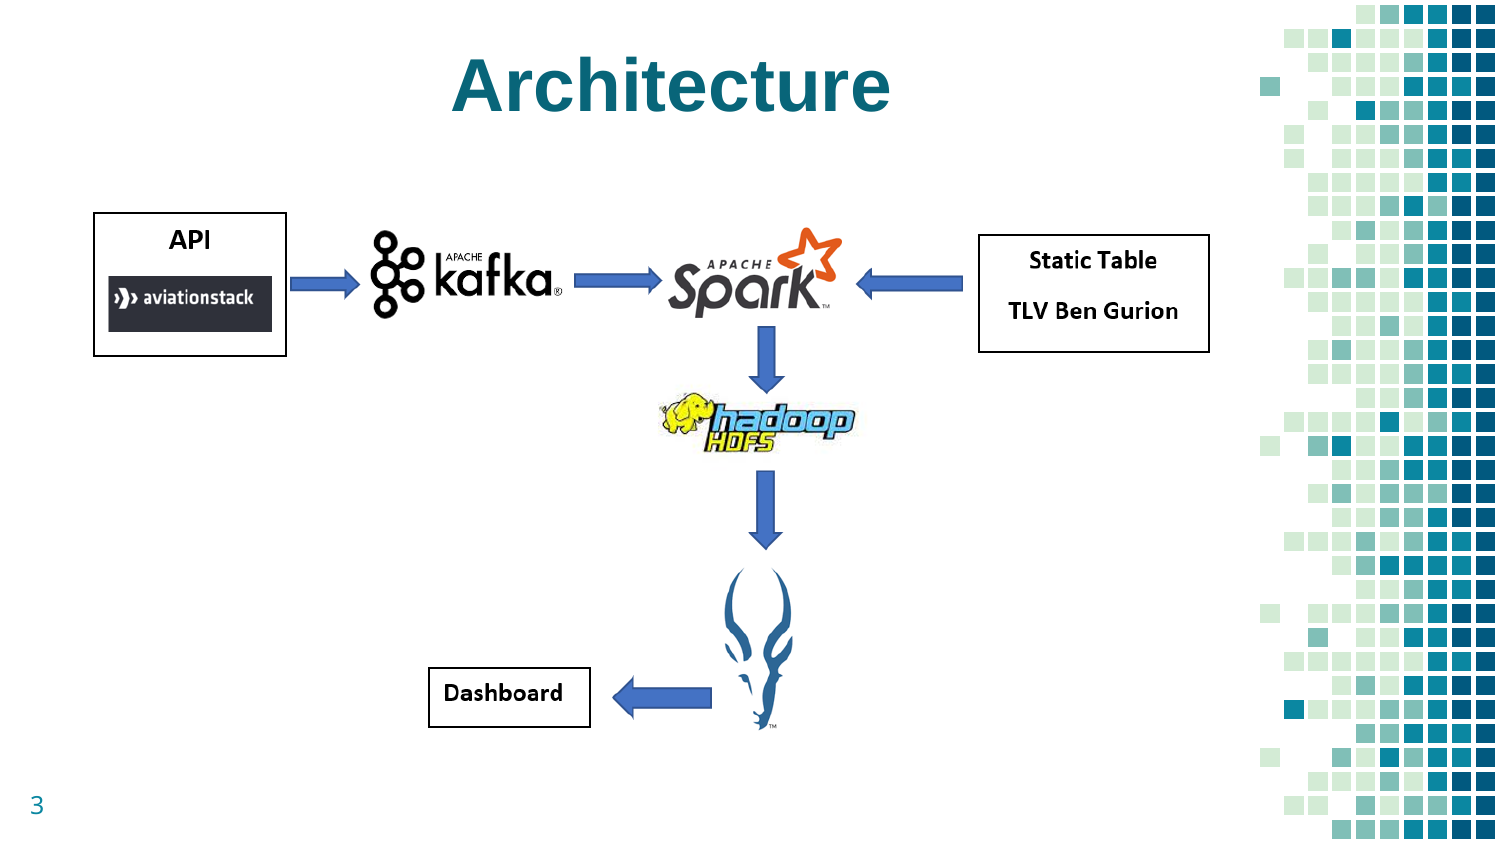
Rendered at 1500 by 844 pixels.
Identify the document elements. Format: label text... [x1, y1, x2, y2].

slide_number 3 [15, 774, 105, 839]
picture [69, 187, 1233, 775]
text_box Architecture [394, 29, 949, 134]
